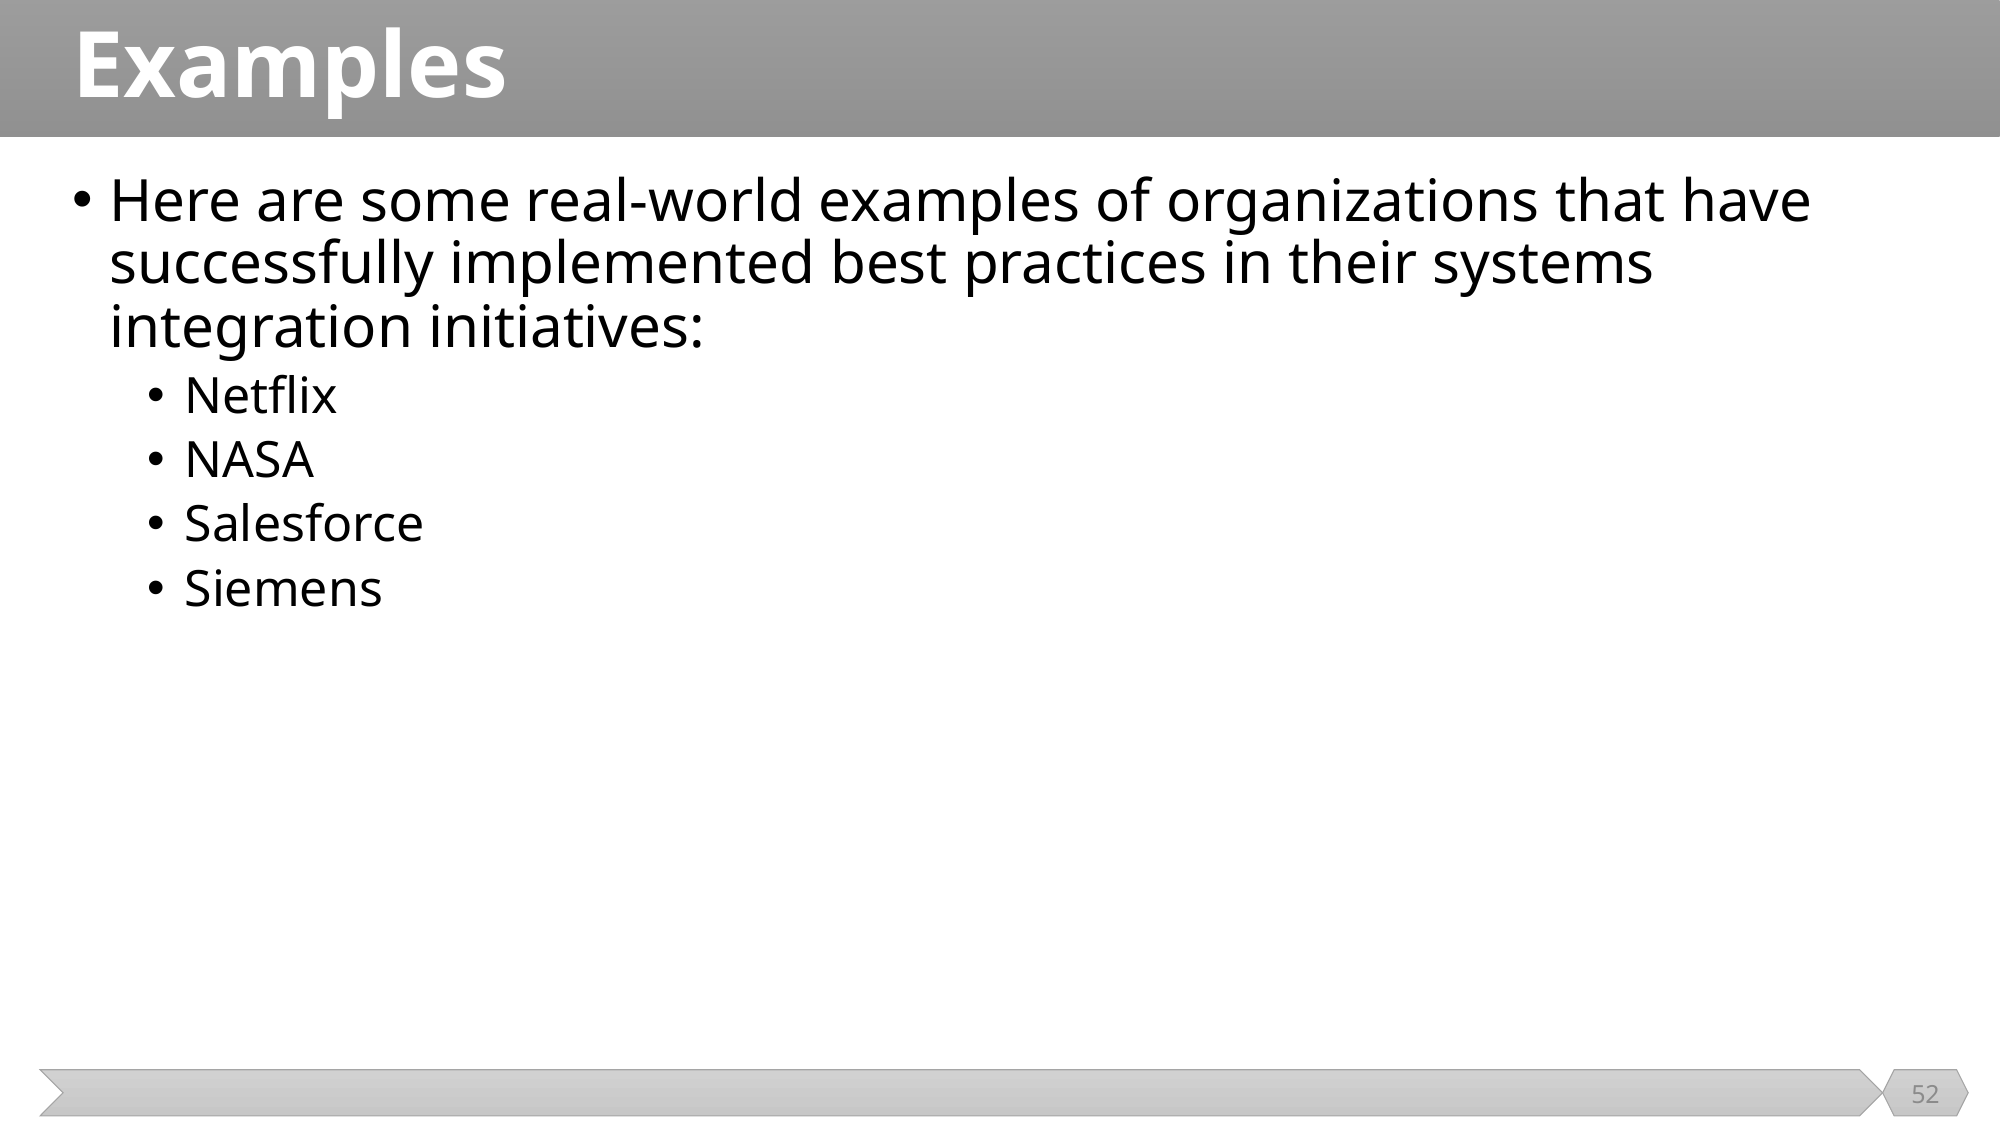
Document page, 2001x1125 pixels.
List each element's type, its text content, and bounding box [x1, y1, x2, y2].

slide_number 52 [1882, 1065, 1969, 1125]
title Examples [56, 0, 1969, 137]
list Here are some real-world examples of organizations that have successfully implemented best practices in their systems integration initiatives: Netflix NASA Salesforce Siemens [56, 163, 1969, 1061]
